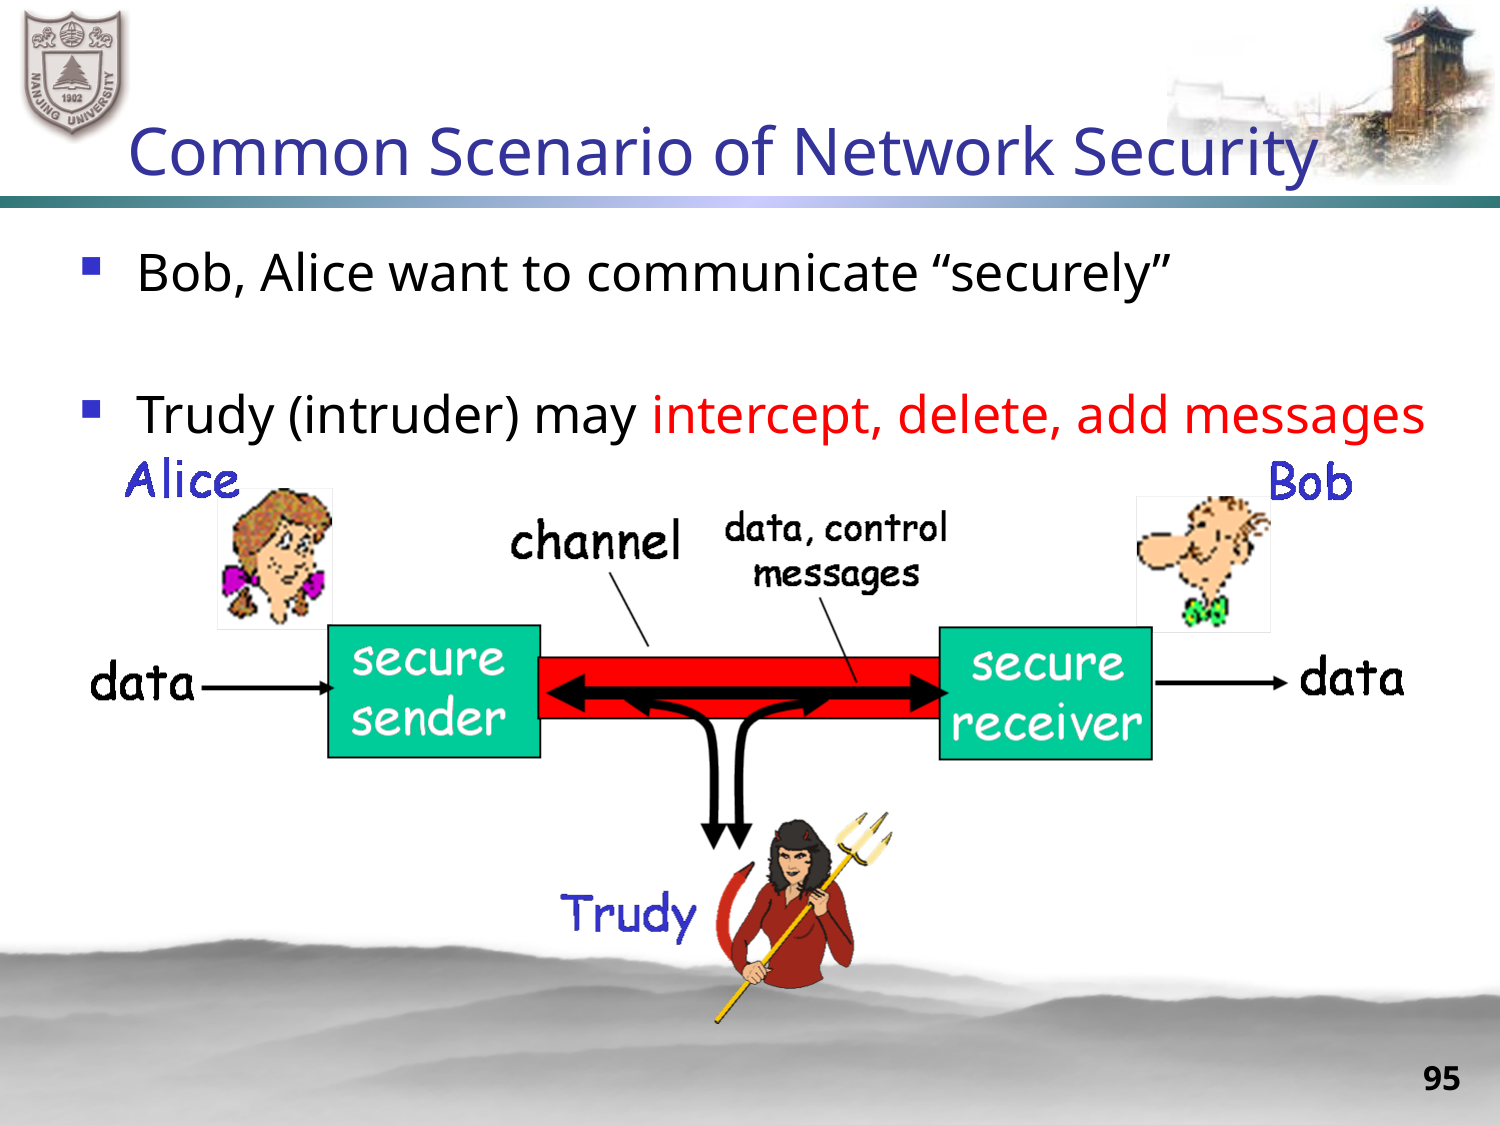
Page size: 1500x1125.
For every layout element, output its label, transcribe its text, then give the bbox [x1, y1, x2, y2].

title Common Scenario of Network Security [111, 54, 1500, 197]
list Bob, Alice want to communicate “securely” Trudy (intruder) may intercept, delete, add messages [64, 231, 1471, 457]
picture [0, 433, 1500, 1125]
picture [0, 0, 144, 144]
picture [1167, 4, 1495, 54]
slide_number 95 [1163, 1034, 1477, 1111]
